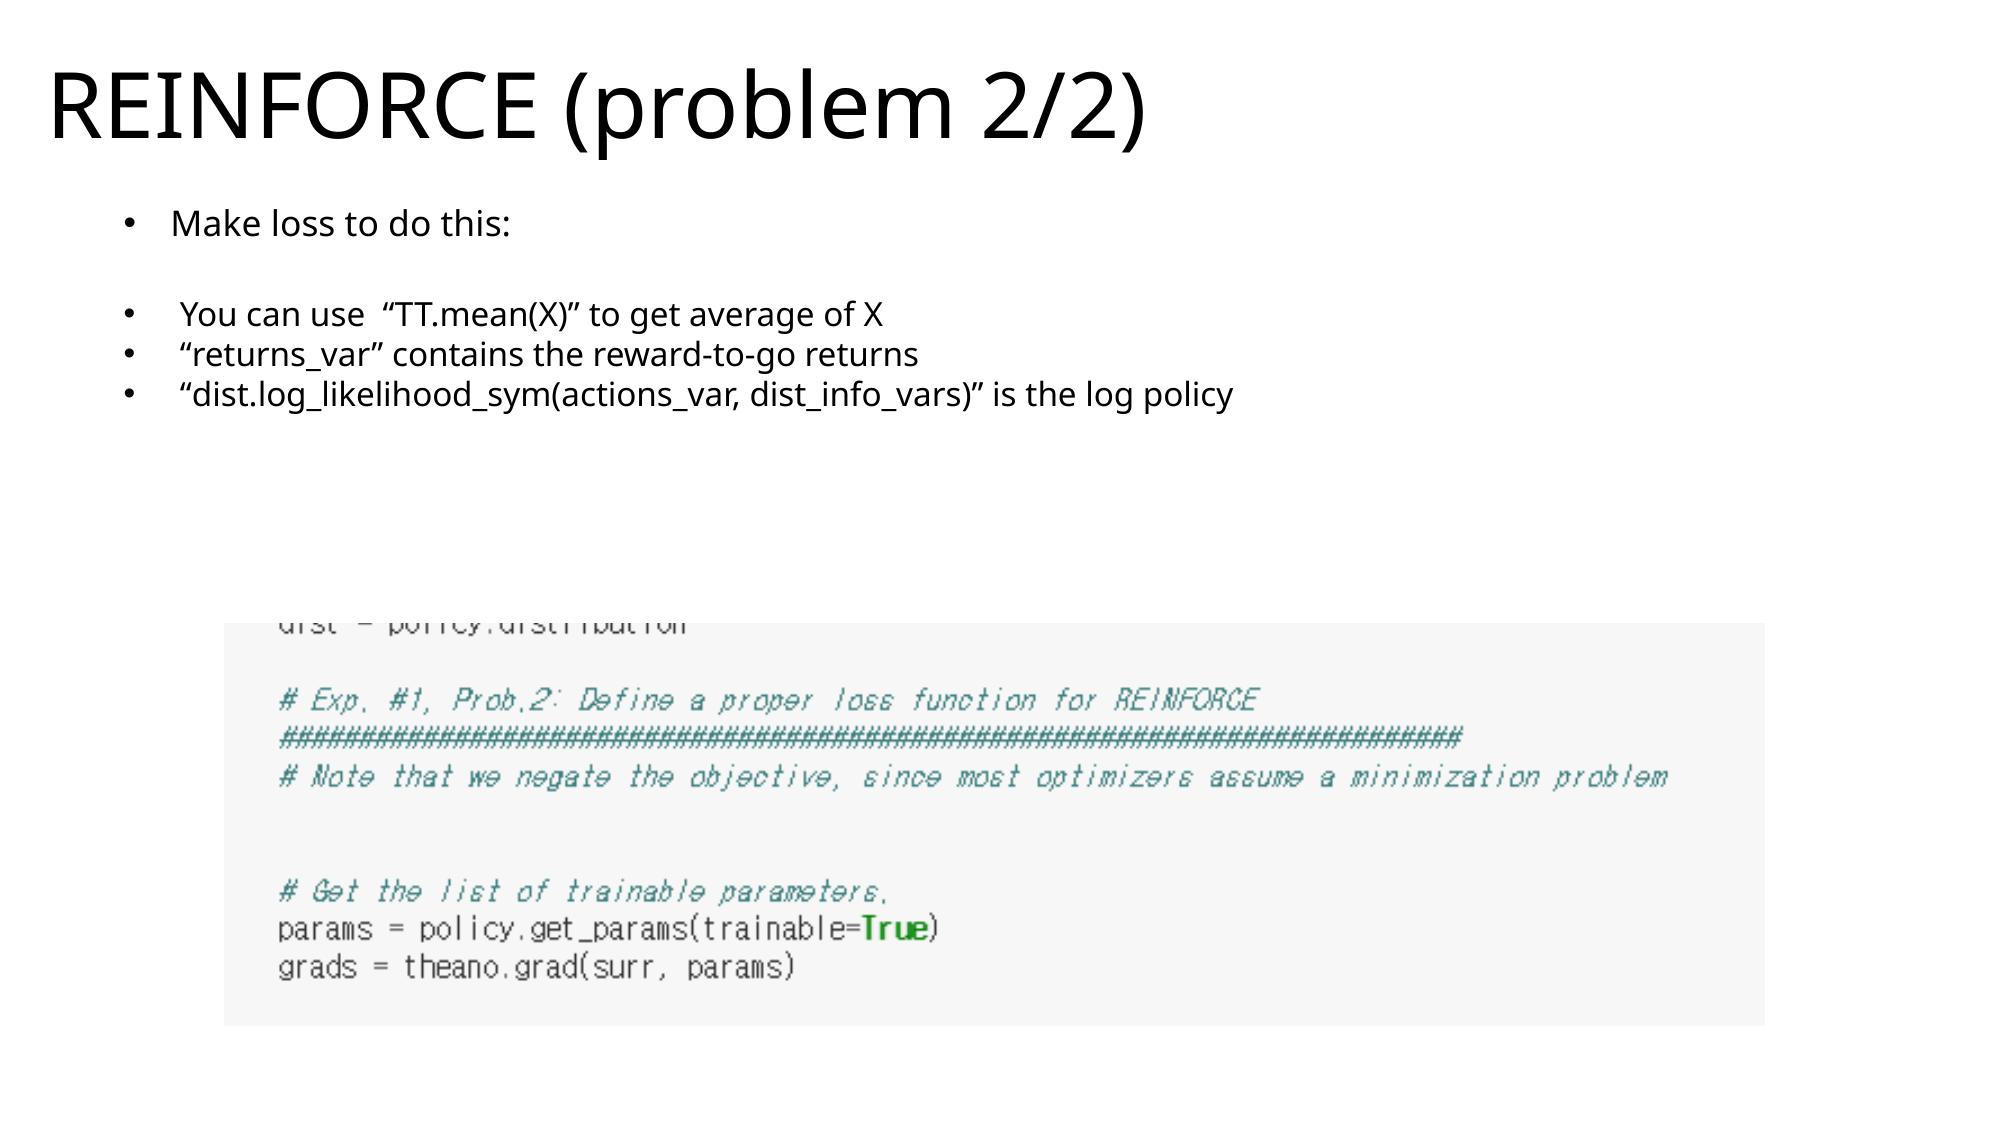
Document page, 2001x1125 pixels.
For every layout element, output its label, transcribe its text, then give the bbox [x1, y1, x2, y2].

picture [224, 623, 1765, 1026]
title REINFORCE (problem 2/2) [31, 0, 1757, 218]
